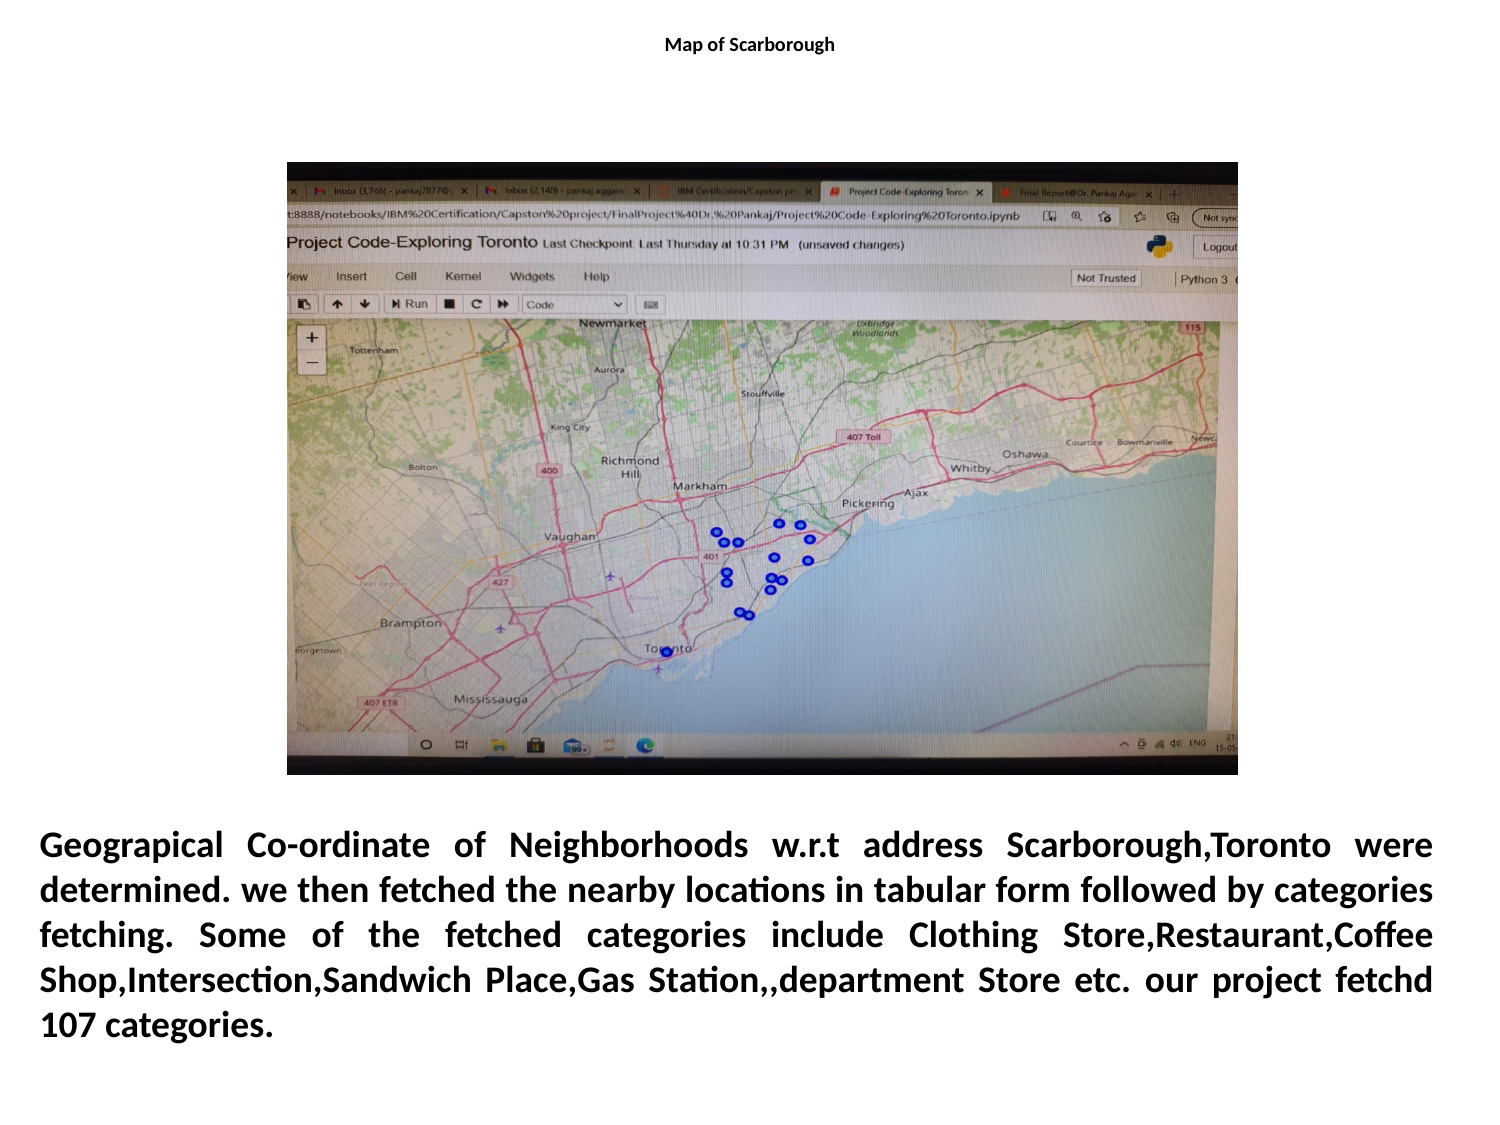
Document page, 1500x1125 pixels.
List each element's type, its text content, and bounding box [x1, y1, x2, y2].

title Map of Scarborough [0, 0, 1500, 88]
text_box Geograpical Co-ordinate of Neighborhoods w.r.t address Scarborough,Toronto were determined. we then fetched the nearby locations in tabular form followed by categories fetching. Some of the fetched categories include Clothing Store,Restaurant,Coffee Shop,Intersection,Sandwich Place,Gas Station,,department Store etc. our project fetchd 107 categories. [24, 812, 1450, 1053]
picture [287, 162, 1238, 776]
